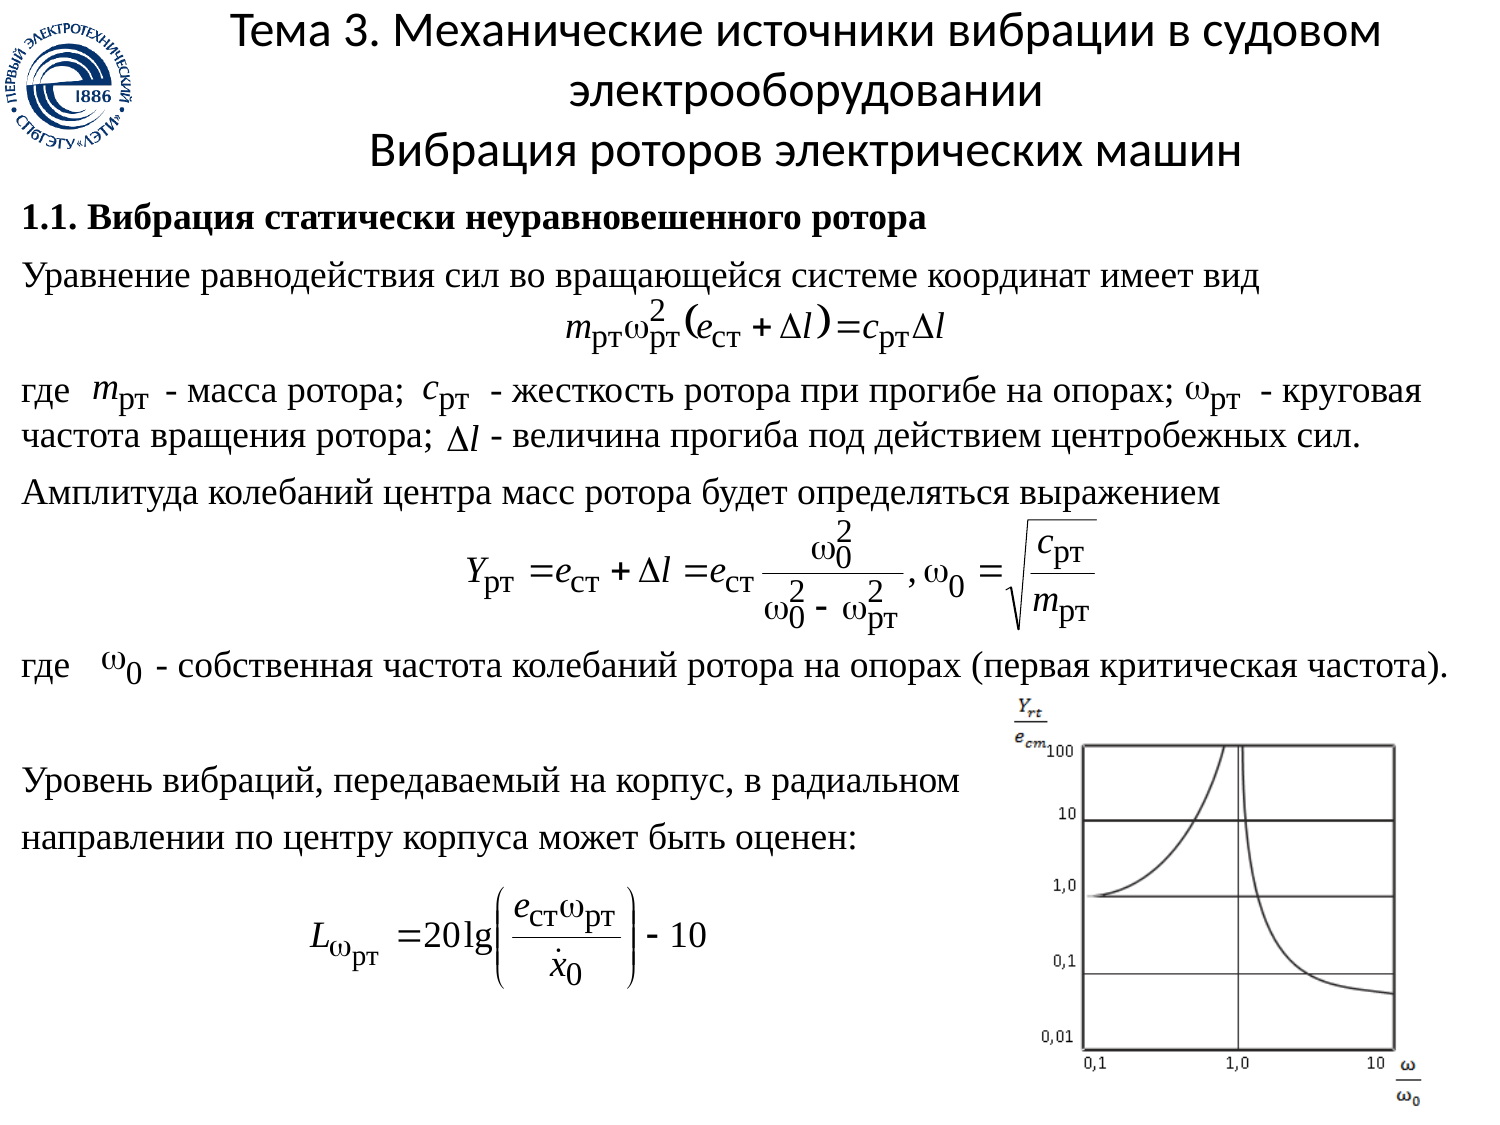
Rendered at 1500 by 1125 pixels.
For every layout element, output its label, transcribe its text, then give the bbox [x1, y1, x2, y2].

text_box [88, 366, 156, 421]
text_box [442, 420, 487, 459]
list 1.1. Вибрация статически неуравновешенного ротора Уравнение равнодействия сил во вращающейся системе координат имеет вид где - масса ротора; - жесткость ротора при прогибе на опорах; - круговая частота вращения ротора; - величина прогиба под действием центробежных сил. Амплитуда колебаний центра масс ротора будет определяться выражением где - собственная частота колебаний ротора на опорах (первая критическая частота). Уровень вибраций, передаваемый на корпус, в радиальном направлении по центру корпуса может быть оценен: [5, 184, 1500, 1125]
picture [1009, 695, 1428, 1114]
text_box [561, 290, 951, 360]
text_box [463, 512, 1103, 642]
text_box Тема 3. Механические источники вибрации в судовом электрооборудовании Вибрация роторов электрических машин [132, 23, 1500, 149]
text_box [97, 619, 147, 691]
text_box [418, 366, 474, 421]
picture [5, 23, 132, 150]
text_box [1181, 366, 1247, 422]
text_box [305, 880, 711, 996]
